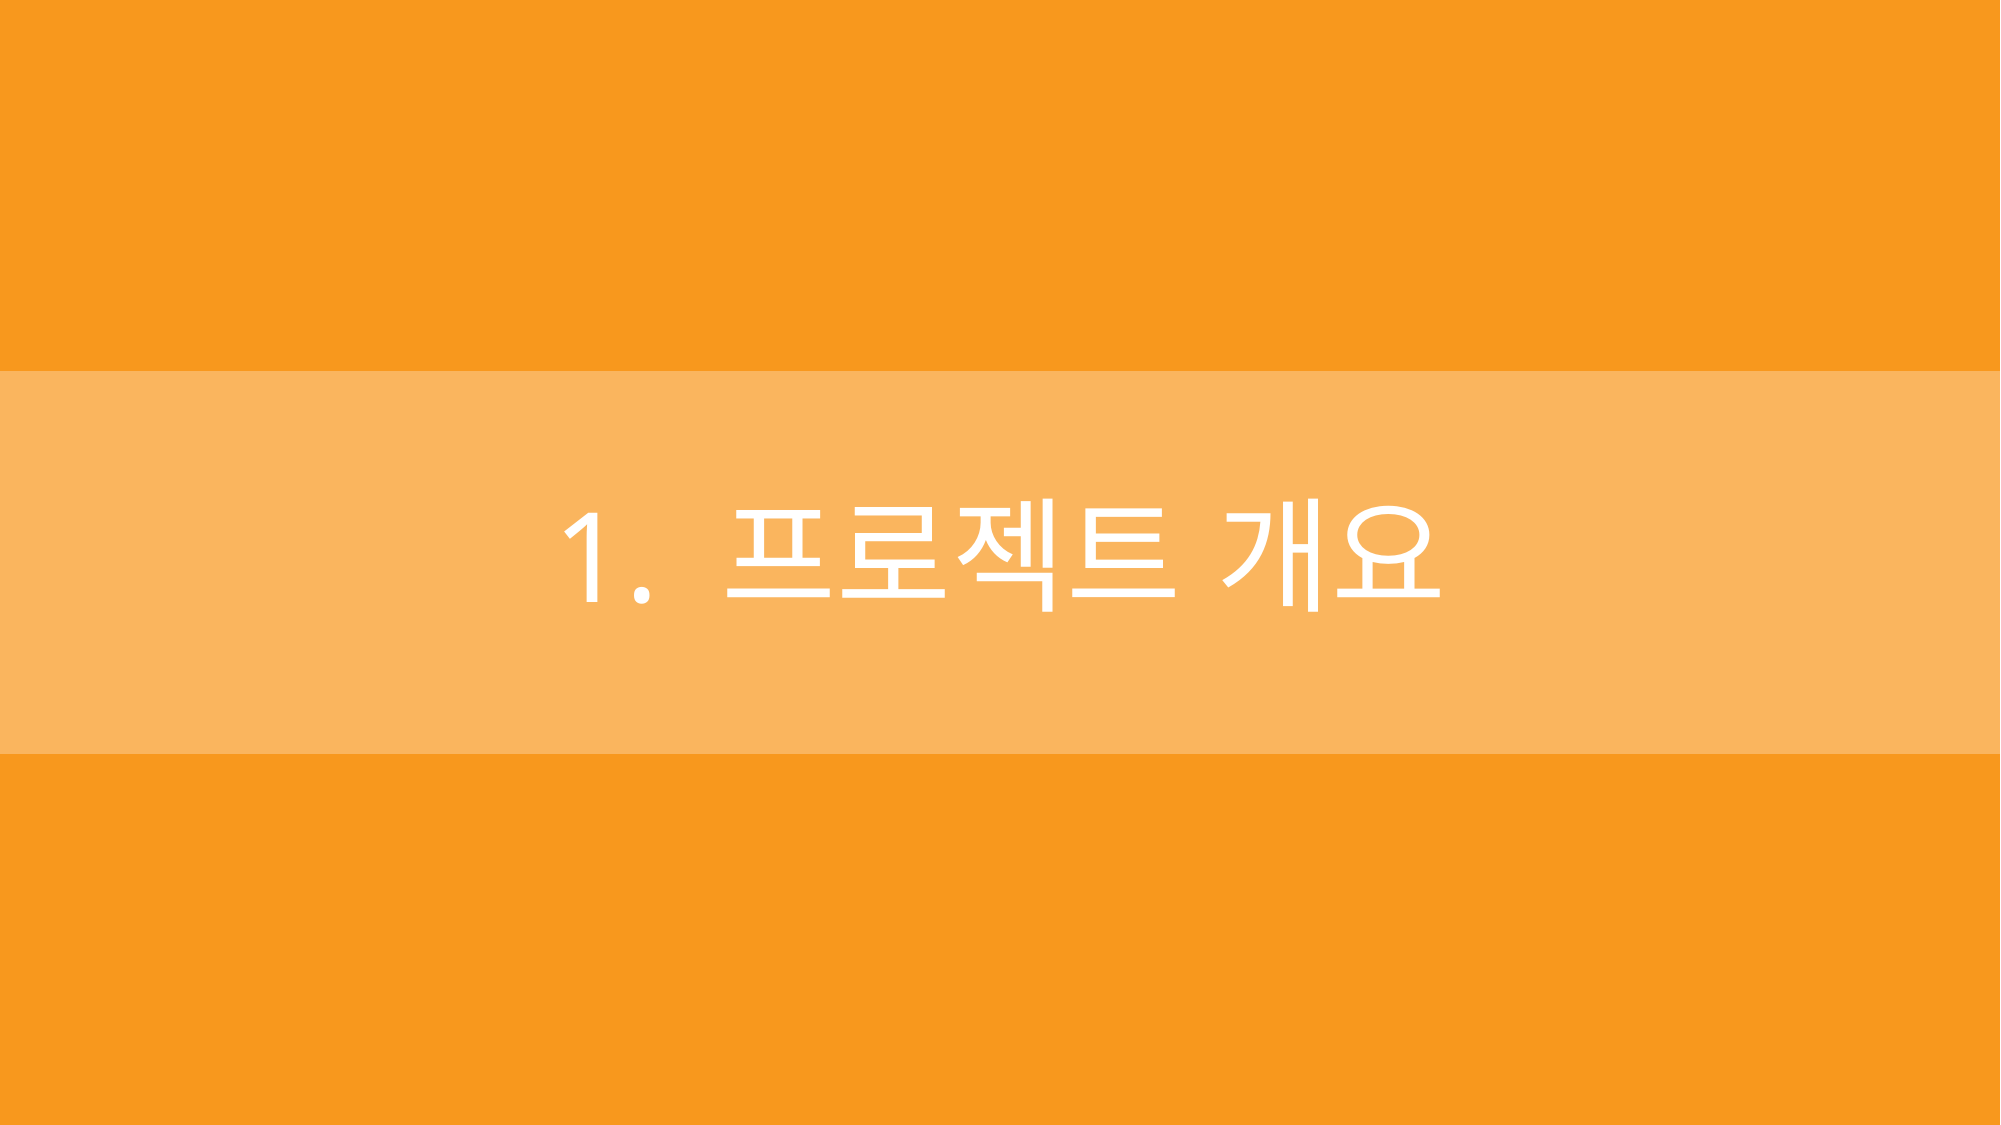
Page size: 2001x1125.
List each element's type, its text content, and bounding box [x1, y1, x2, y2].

title 1. 프로젝트 개요 [249, 452, 1750, 672]
text_box [0, 370, 2000, 755]
